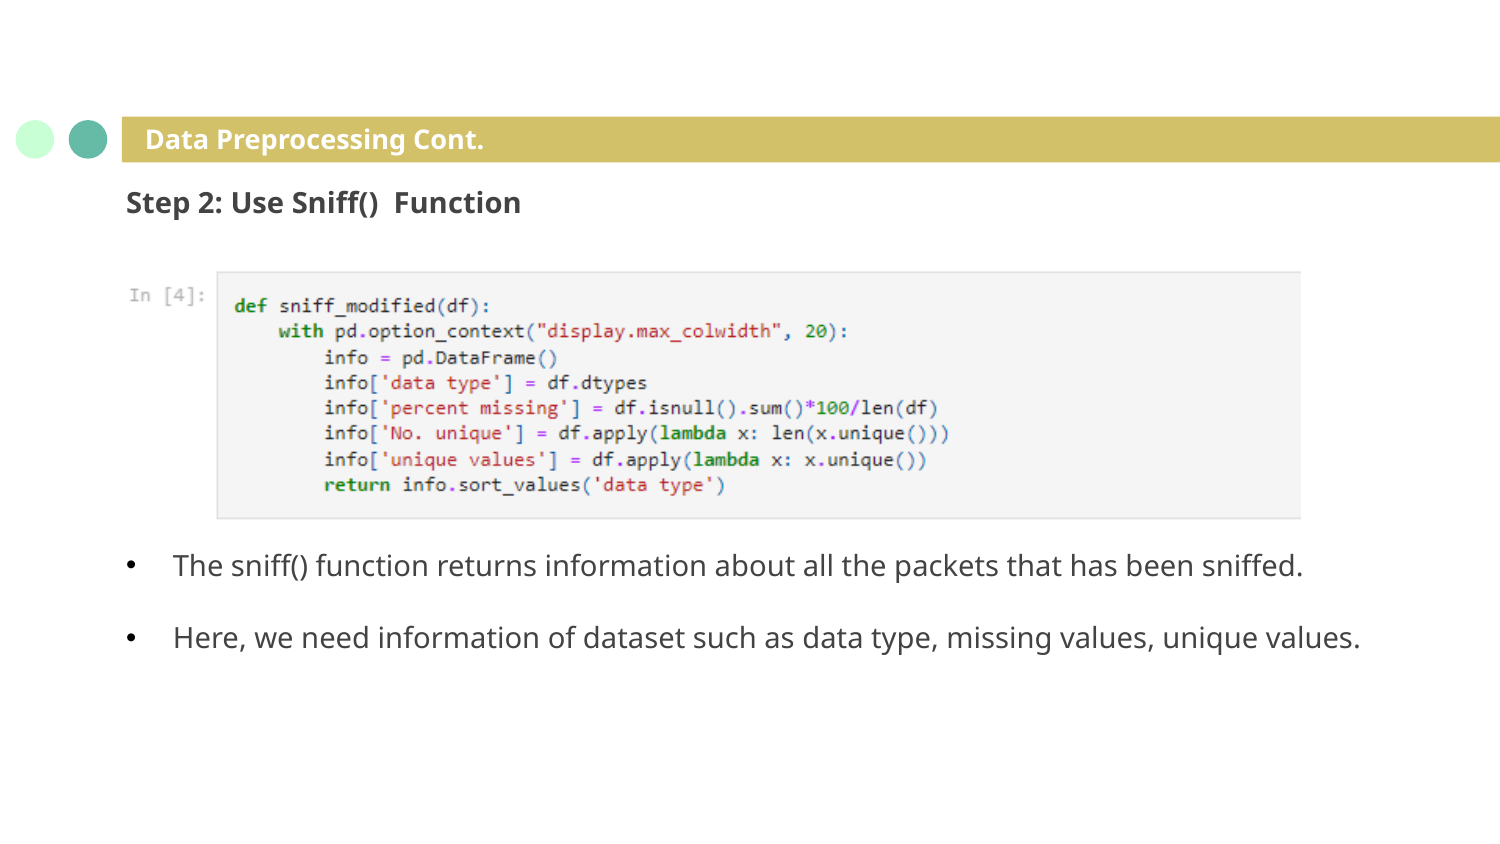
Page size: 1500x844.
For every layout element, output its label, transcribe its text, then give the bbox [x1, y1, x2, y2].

title Data Preprocessing Cont. [129, 118, 952, 169]
text_box Step 2: Use Sniff() Function The sniff() function returns information about all the packets that has been sniffed. Here, we need information of dataset such as data type, missing values, unique values. [111, 169, 1462, 829]
picture [62, 267, 1301, 533]
